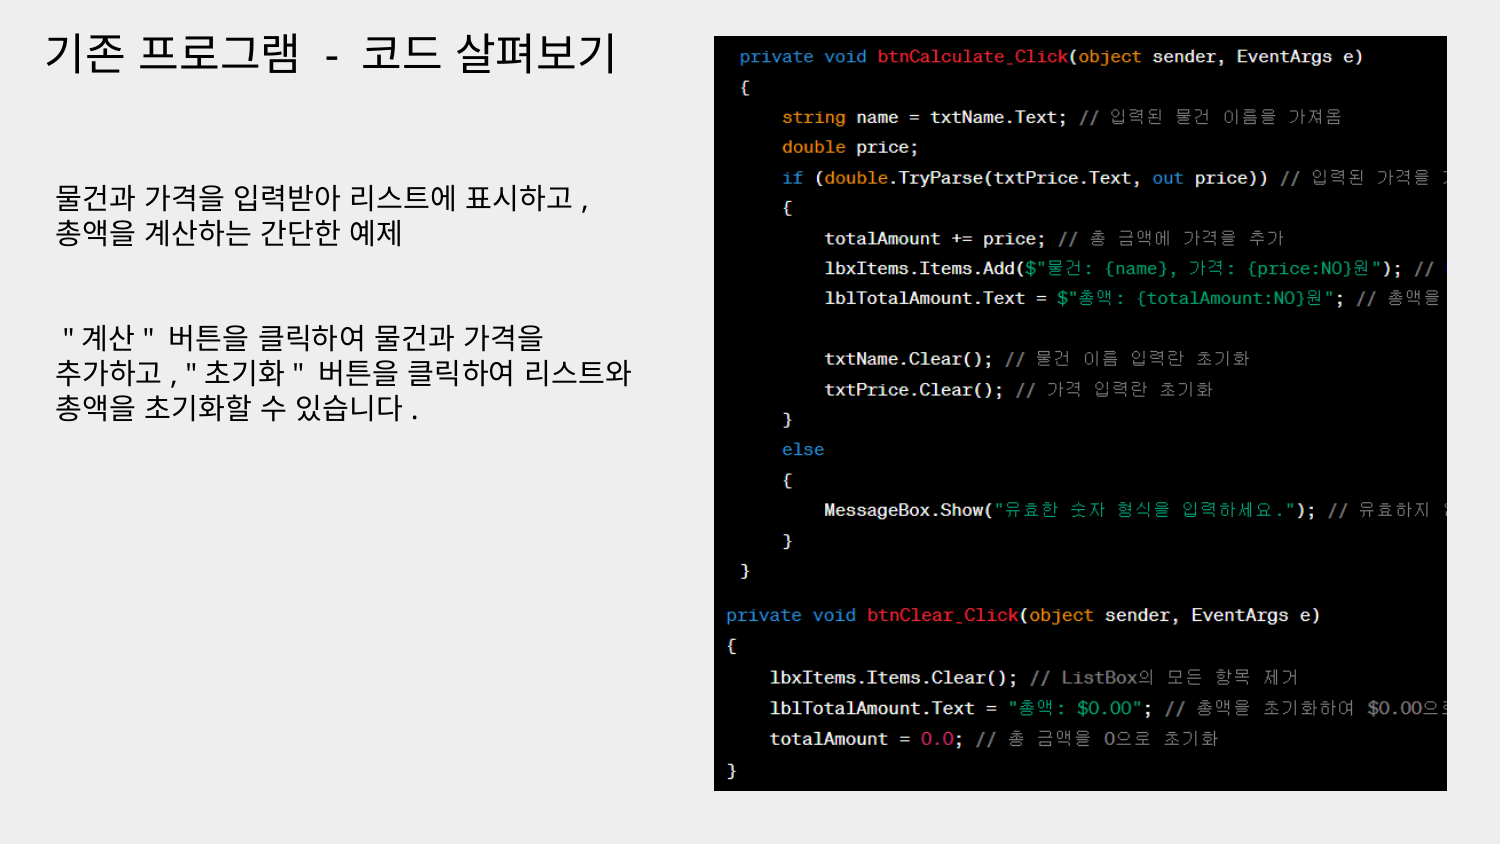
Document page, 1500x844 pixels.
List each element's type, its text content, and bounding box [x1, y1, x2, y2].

text_box 물건과 가격을 입력받아 리스트에 표시하고, 총액을 계산하는 간단한 예제 "계산" 버튼을 클릭하여 물건과 가격을 추가하고, "초기화" 버튼을 클릭하여 리스트와 총액을 초기화할 수 있습니다. [40, 165, 653, 440]
title 기존 프로그램 - 코드 살펴보기 [29, 11, 1428, 106]
picture [714, 36, 1447, 791]
